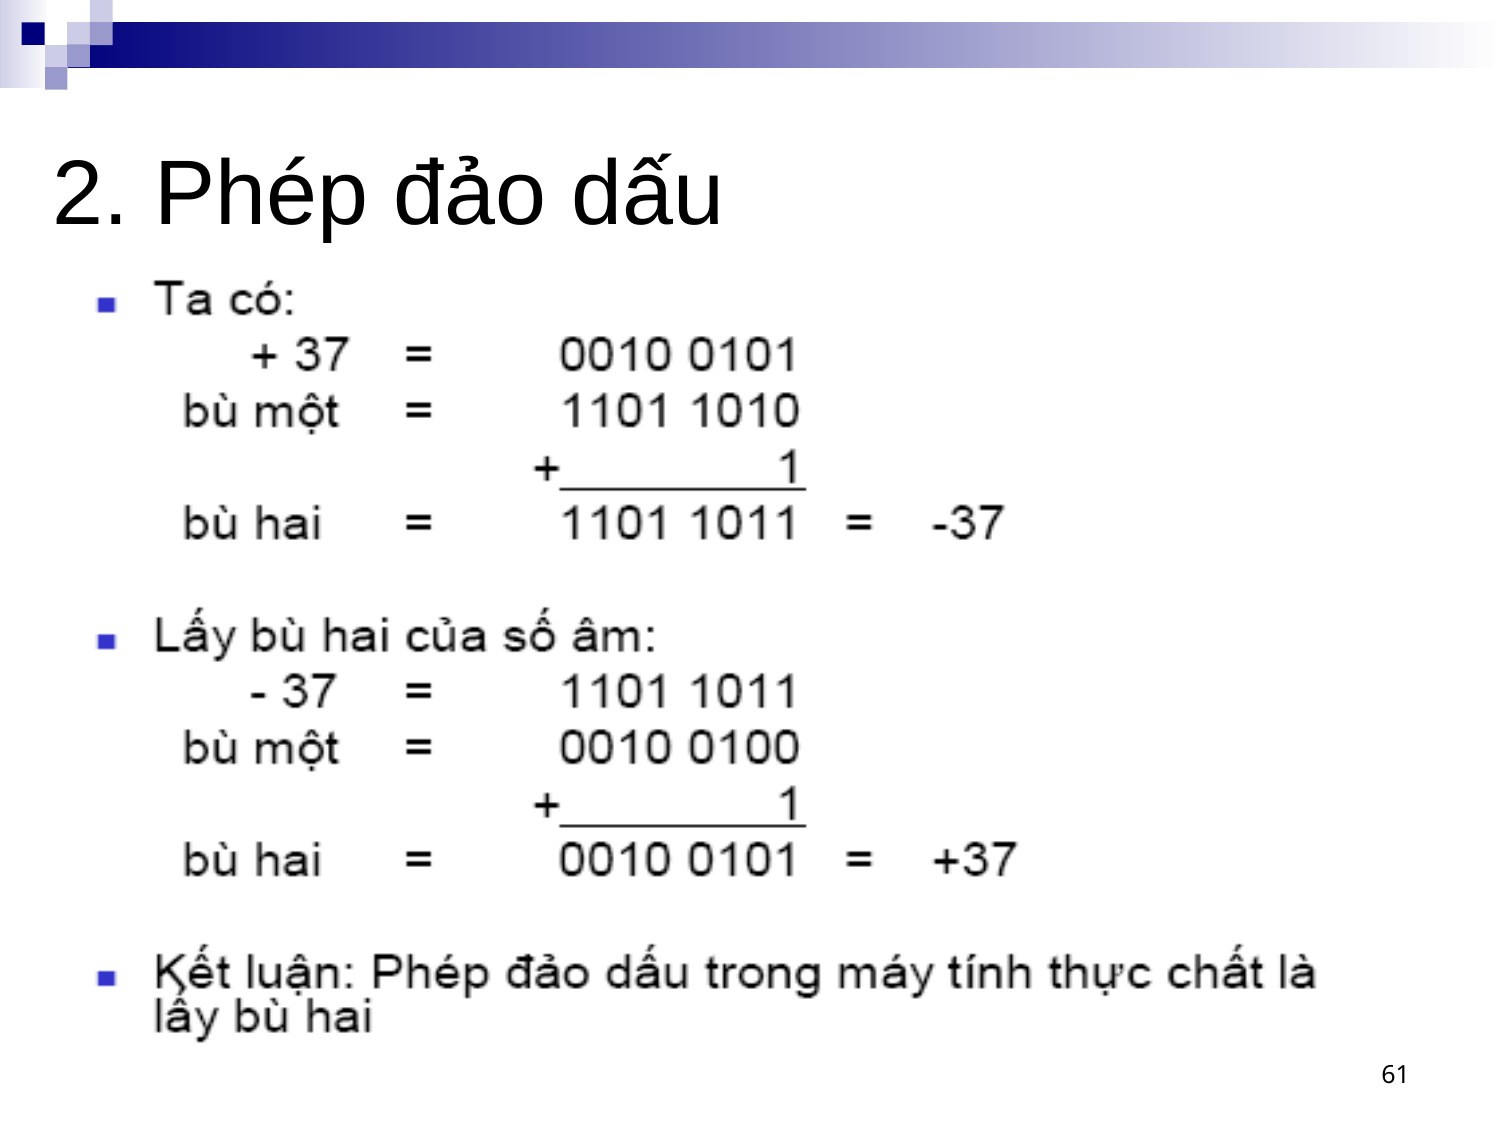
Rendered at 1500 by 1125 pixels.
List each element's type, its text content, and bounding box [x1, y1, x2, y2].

title 2. Phép đảo dấu [37, 74, 1476, 301]
slide_number 61 [1074, 1024, 1426, 1101]
picture [82, 274, 1338, 1051]
